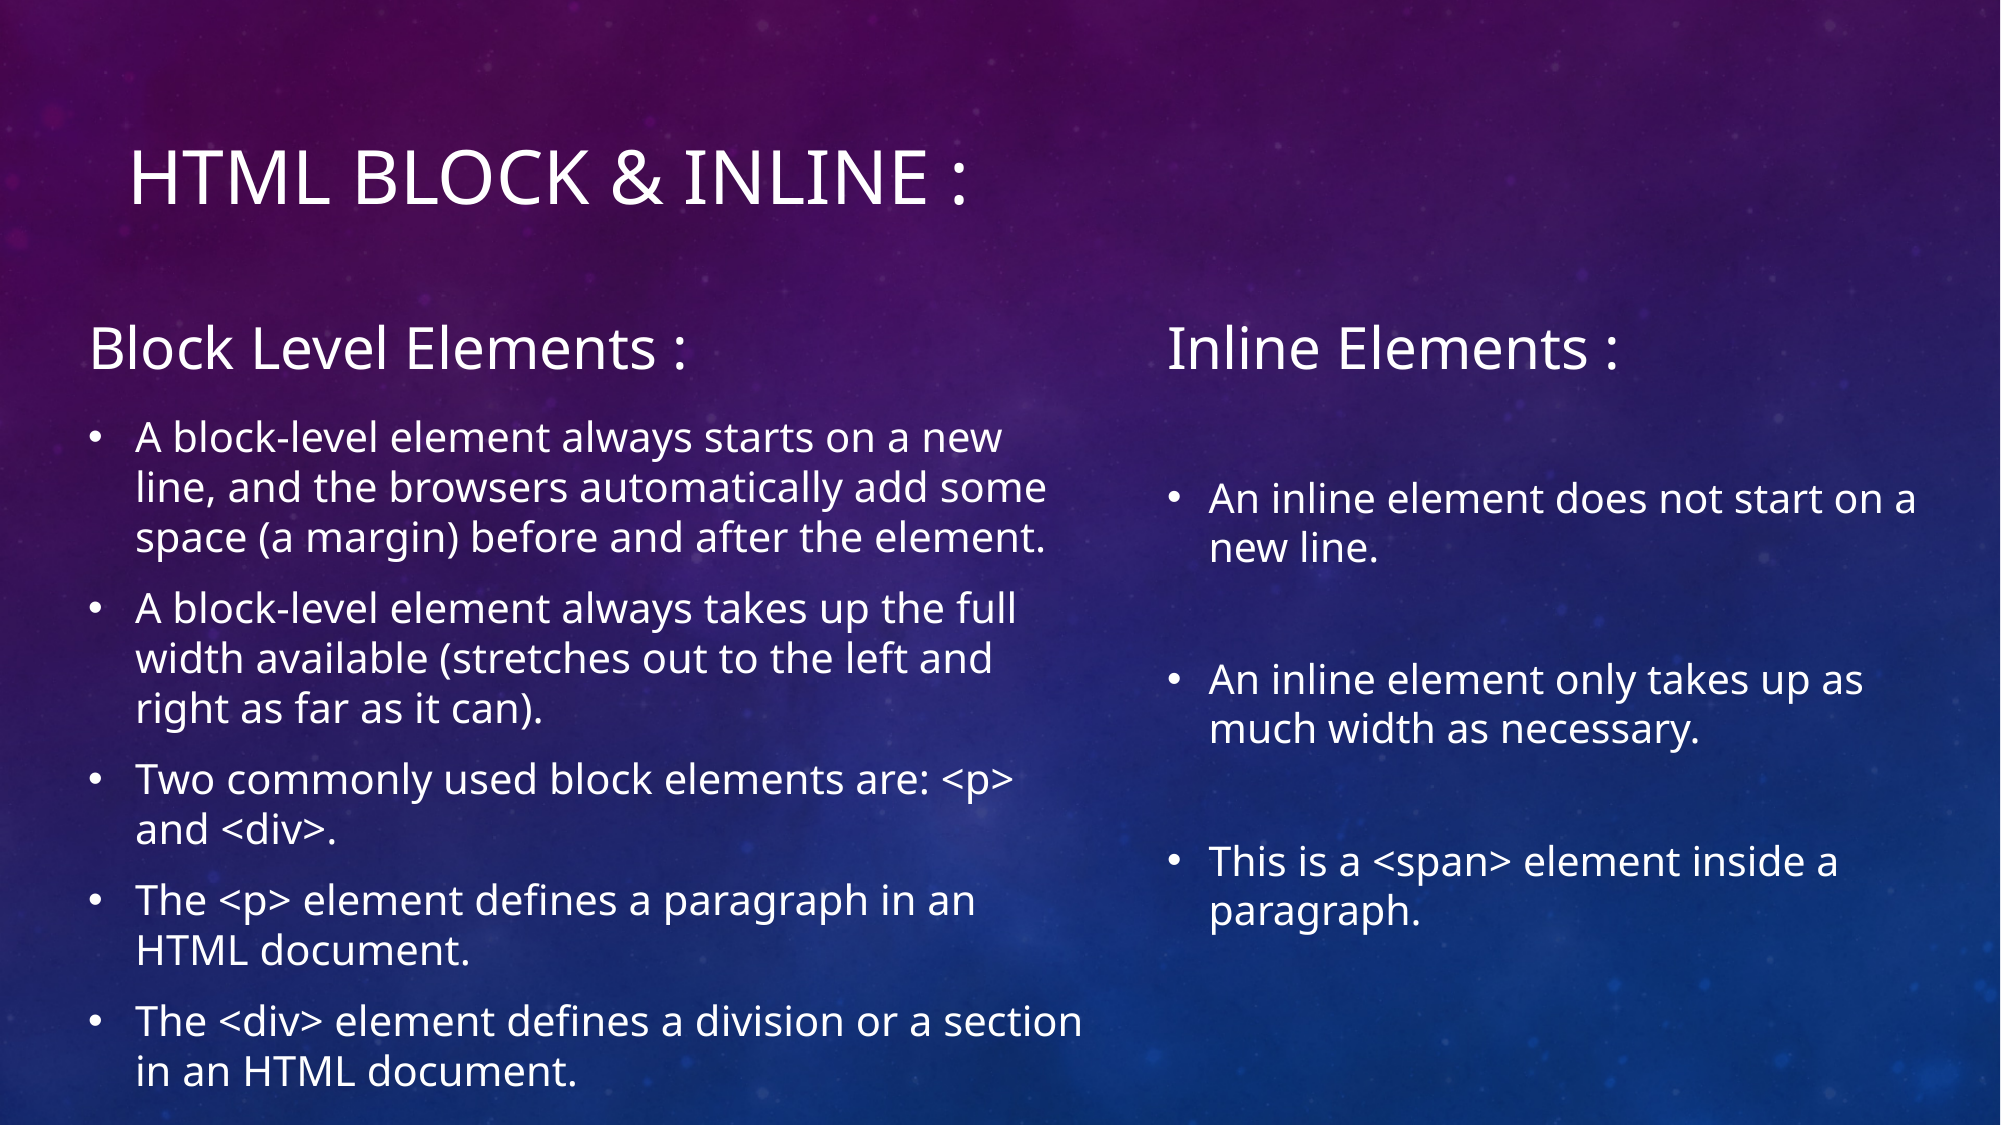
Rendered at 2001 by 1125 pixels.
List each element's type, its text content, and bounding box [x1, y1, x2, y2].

list A block-level element always starts on a new line, and the browsers automatically add some space (a margin) before and after the element. A block-level element always takes up the full width available (stretches out to the left and right as far as it can). Two commonly used block elements are: <p> and <div>. The <p> element defines a paragraph in an HTML document. The <div> element defines a division or a section in an HTML document. [73, 403, 1103, 1117]
picture [0, 0, 2001, 1125]
title HTML Block & Inline : [112, 55, 1775, 295]
list Block Level Elements : [73, 294, 846, 389]
list An inline element does not start on a new line. An inline element only takes up as much width as necessary. This is a <span> element inside a paragraph. [1152, 464, 1972, 944]
list Inline Elements : [1152, 294, 1927, 389]
